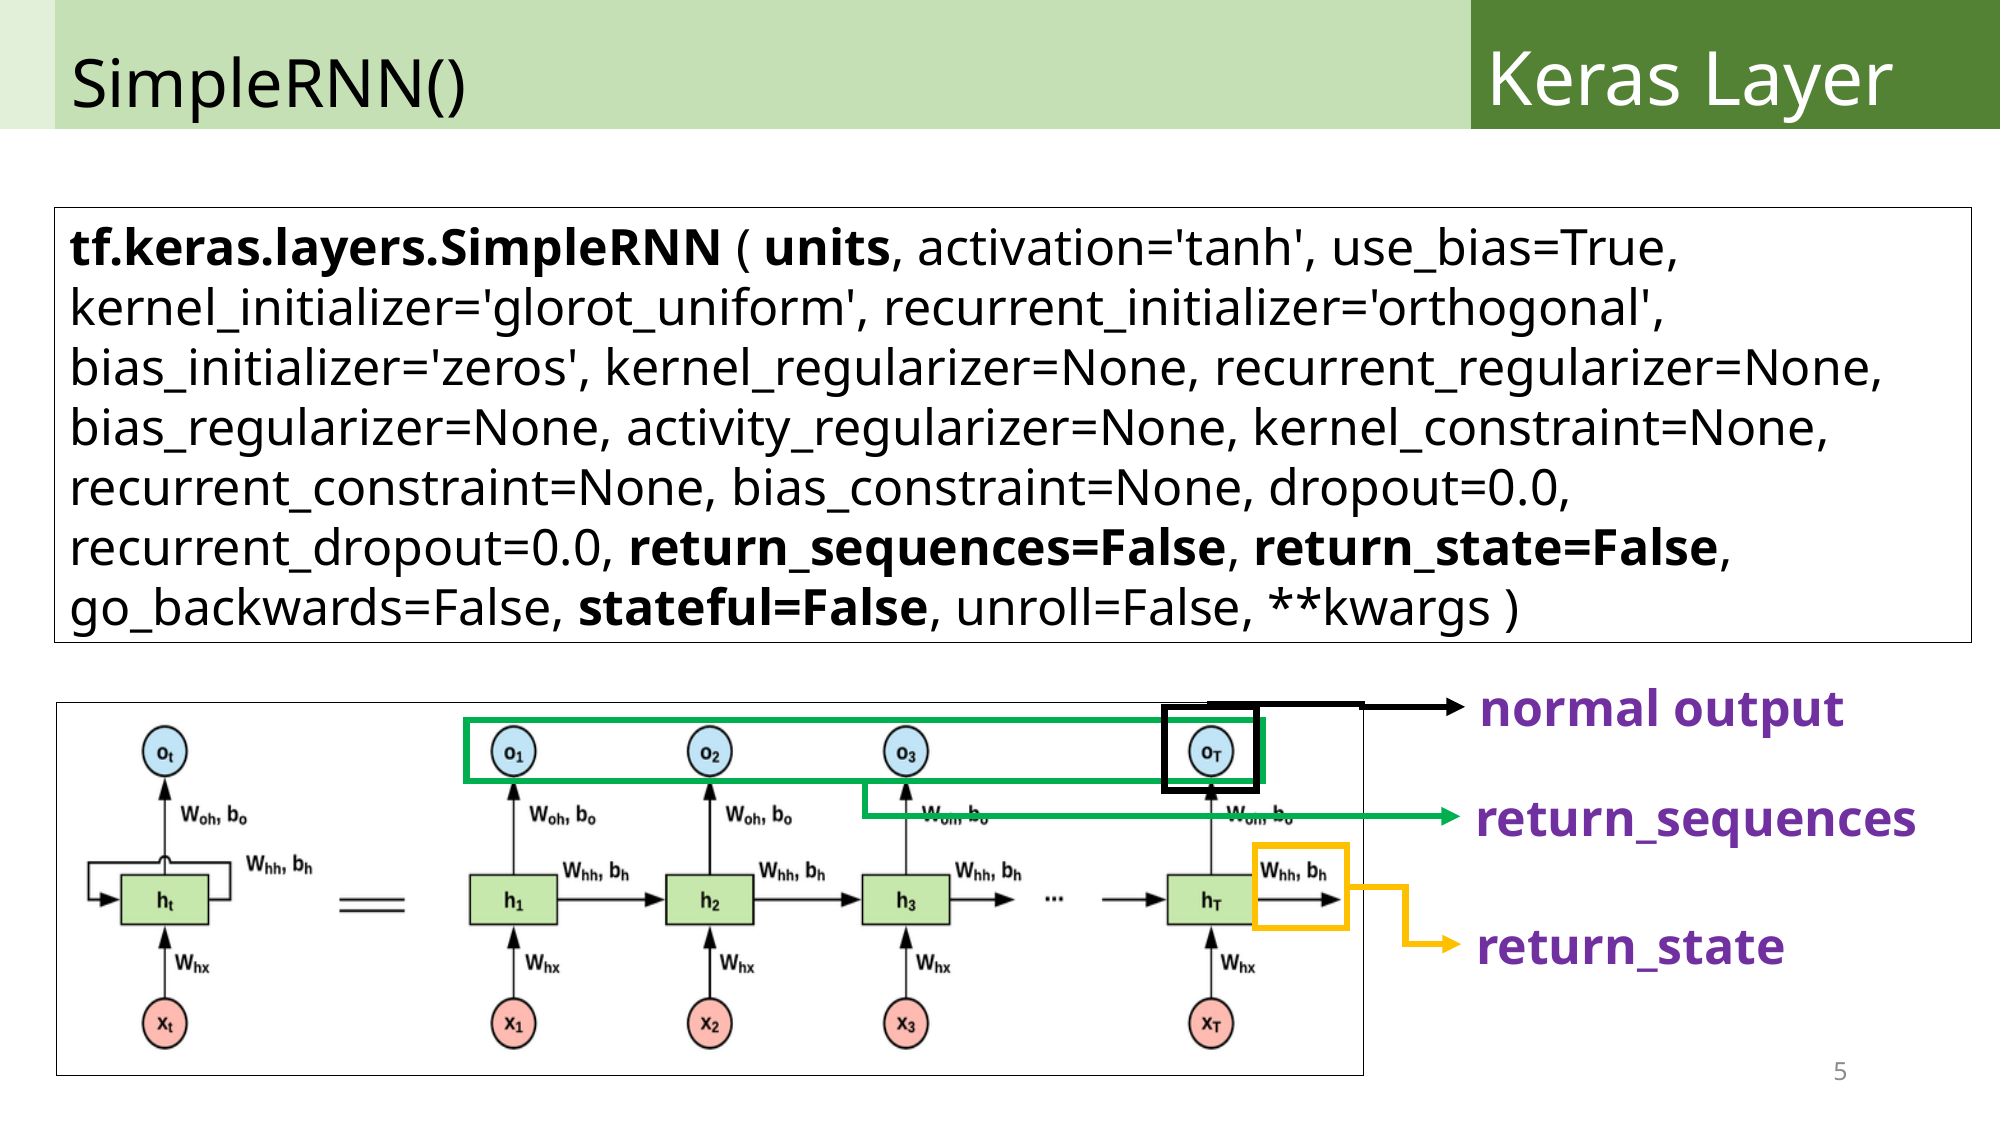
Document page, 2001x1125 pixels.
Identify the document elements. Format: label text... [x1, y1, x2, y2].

text_box normal output [1465, 669, 1861, 745]
text_box Keras Layer [1471, 0, 2000, 129]
text_box return_sequences [1460, 778, 1933, 854]
text_box [0, 0, 55, 129]
picture [56, 702, 1150, 1076]
text_box SimpleRNN() [55, 0, 1471, 129]
text_box return_state [1461, 906, 1801, 982]
text_box tf.keras.layers.SimpleRNN ( units, activation='tanh', use_bias=True, kernel_initializer='glorot_uniform', recurrent_initializer='orthogonal', bias_initializer='zeros', kernel_regularizer=None, recurrent_regularizer=None, bias_regularizer=None, activity_regularizer=None, kernel_constraint=None, recurrent_constraint=None, bias_constraint=None, dropout=0.0, recurrent_dropout=0.0, return_sequences=False, return_state=False, go_backwards=False, stateful=False, unroll=False, **kwargs ) [54, 207, 1972, 643]
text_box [1346, 886, 1472, 945]
picture [1187, 702, 1364, 1076]
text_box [1150, 495, 1187, 1103]
slide_number 5 [1412, 1042, 1863, 1103]
